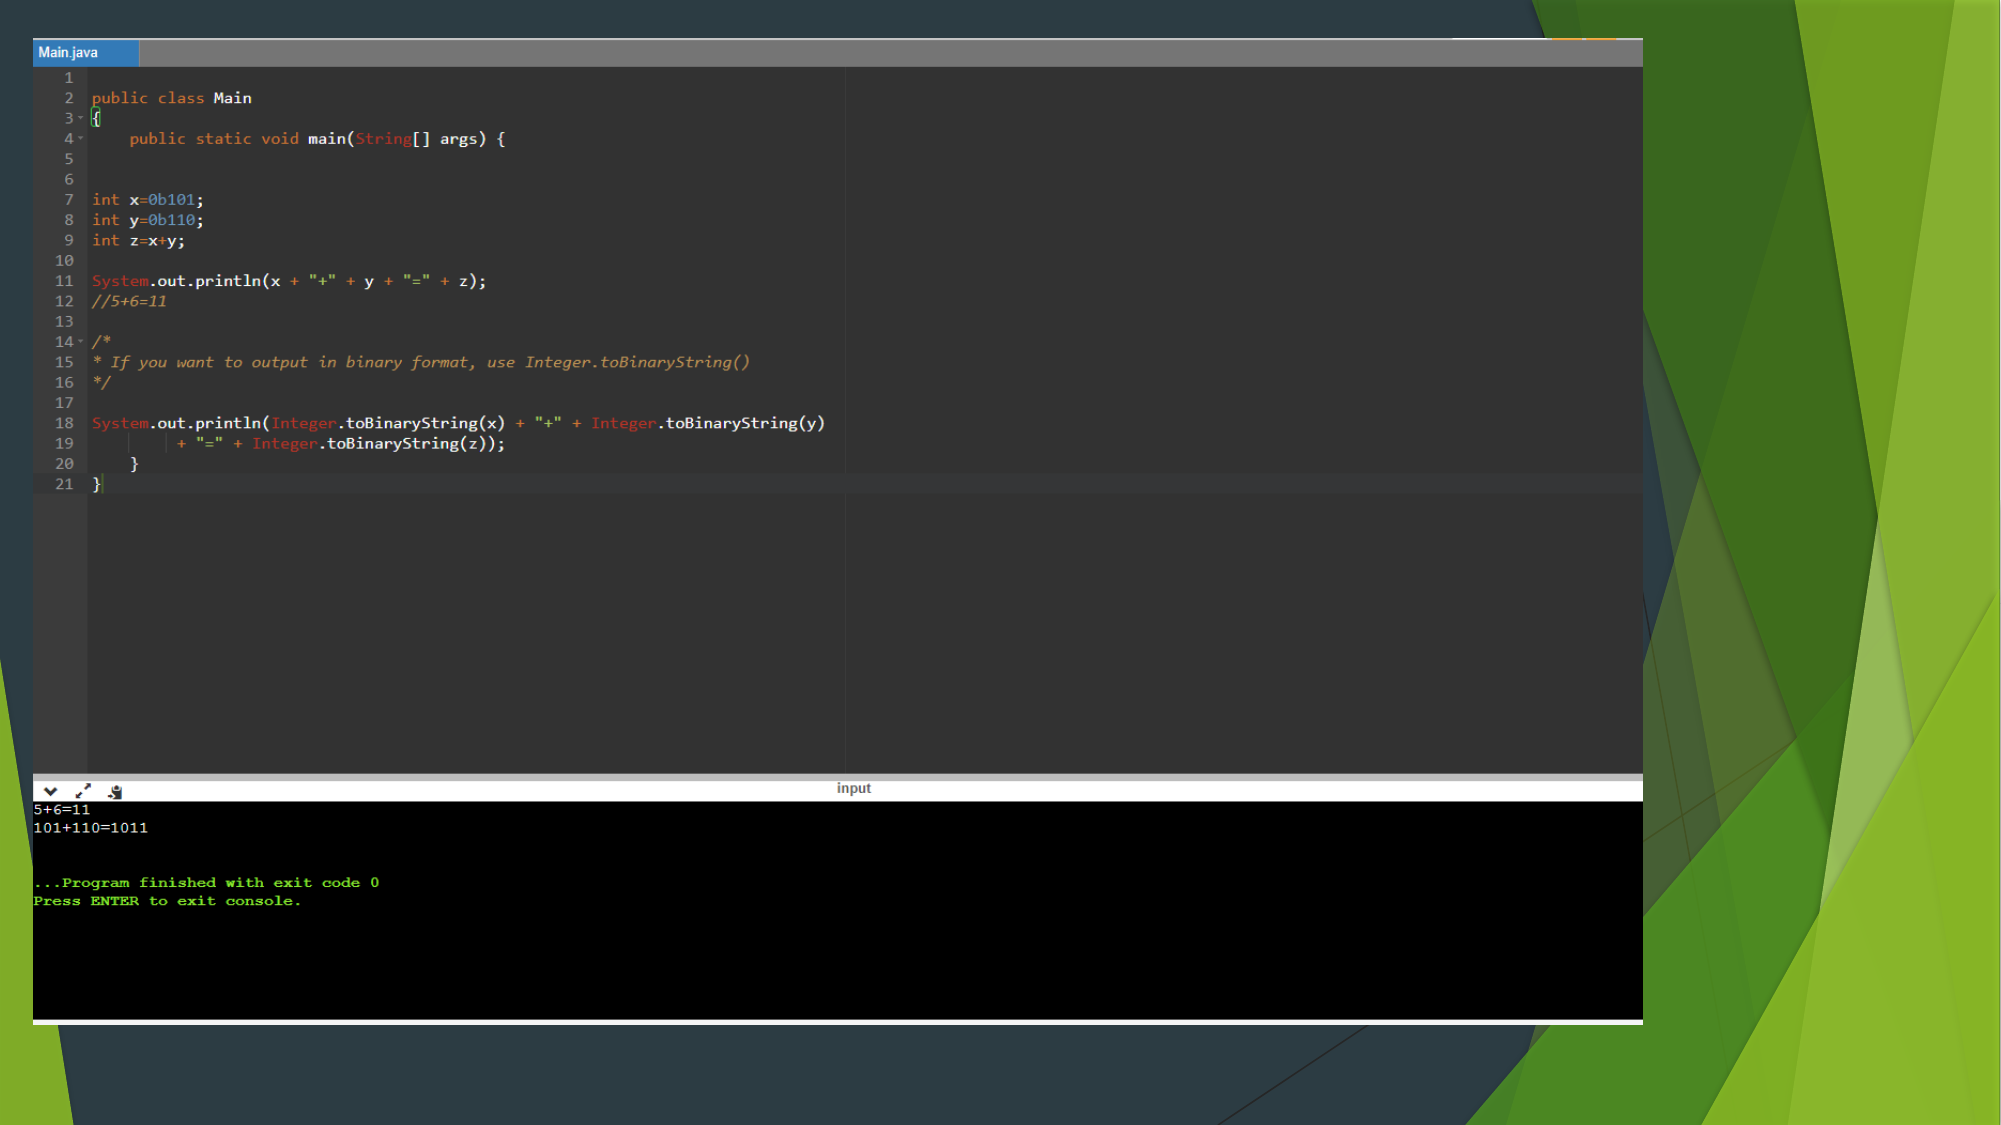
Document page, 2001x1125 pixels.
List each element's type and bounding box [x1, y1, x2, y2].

list [33, 38, 1643, 1026]
